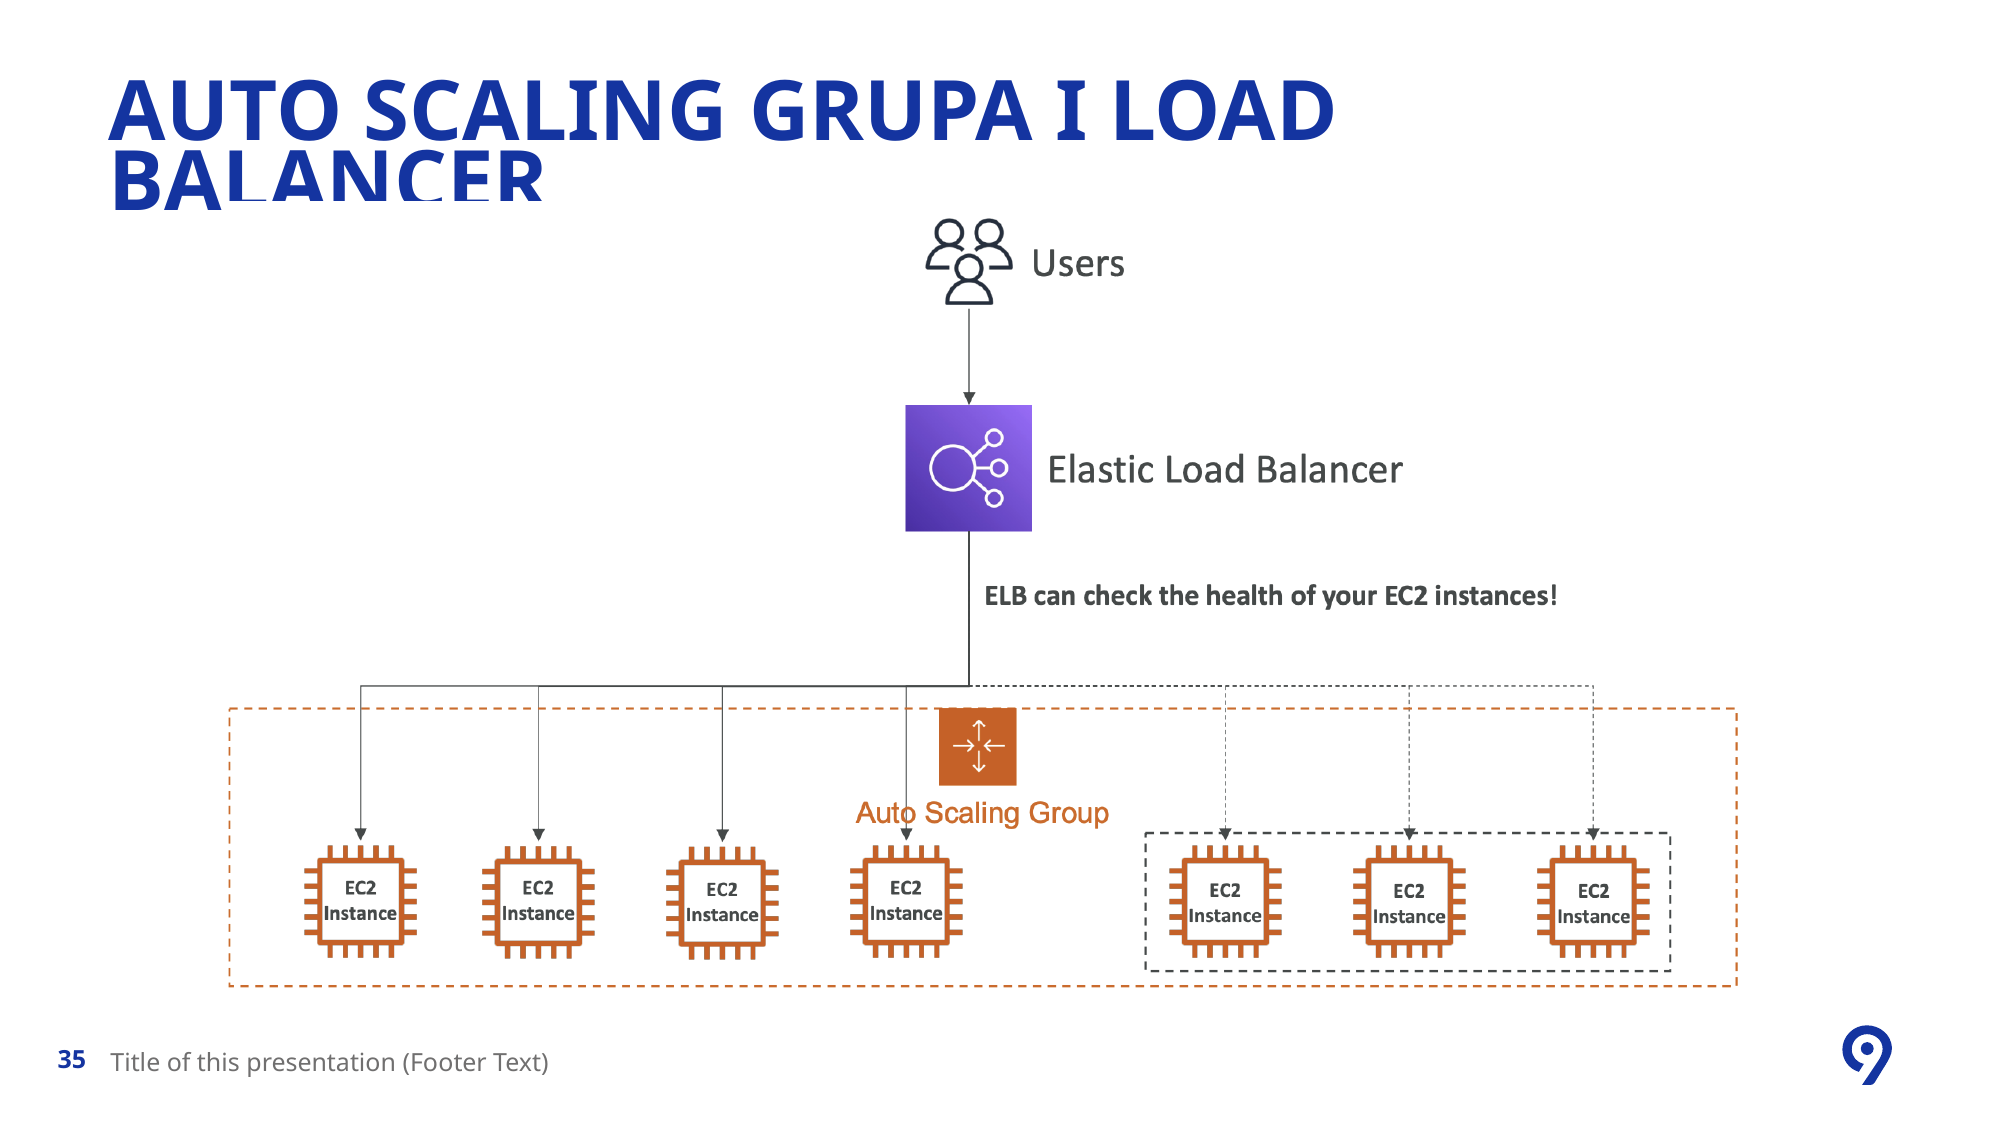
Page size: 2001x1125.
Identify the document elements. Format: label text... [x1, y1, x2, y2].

footer Title of this presentation (Footer Text) [110, 1045, 1573, 1077]
slide_number 35 [57, 1045, 103, 1077]
title Auto Scaling grupa I Load Balancer [108, 84, 1753, 225]
picture [222, 201, 1747, 995]
